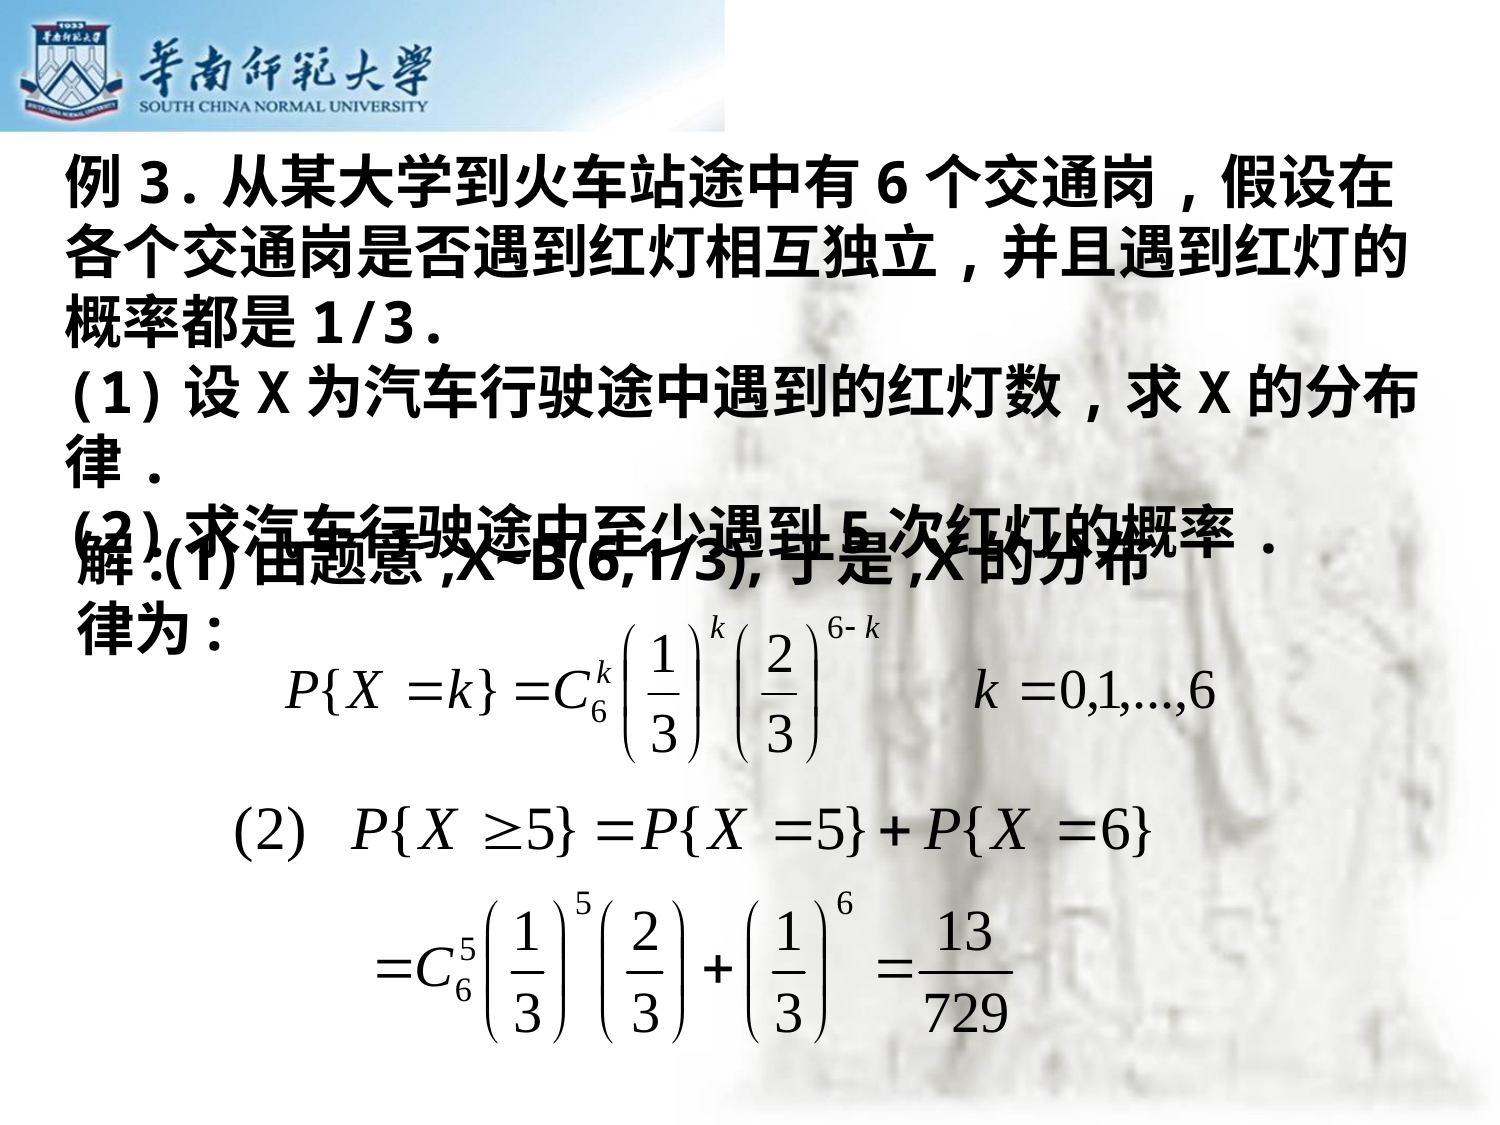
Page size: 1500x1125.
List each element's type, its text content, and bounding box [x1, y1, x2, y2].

picture [0, 0, 1500, 1125]
text_box 解:(1)由题意,X~B(6,1/3),于是,X的分布律为: [61, 515, 1199, 670]
text_box 例3.从某大学到火车站途中有6个交通岗,假设在各个交通岗是否遇到红灯相互独立,并且遇到红灯的概率都是1/3. (1)设X为汽车行驶途中遇到的红灯数,求X的分布律. (2)求汽车行驶途中至少遇到5次红灯的概率. [50, 137, 1459, 573]
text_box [224, 787, 1163, 875]
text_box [274, 599, 1226, 775]
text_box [362, 874, 1026, 1056]
